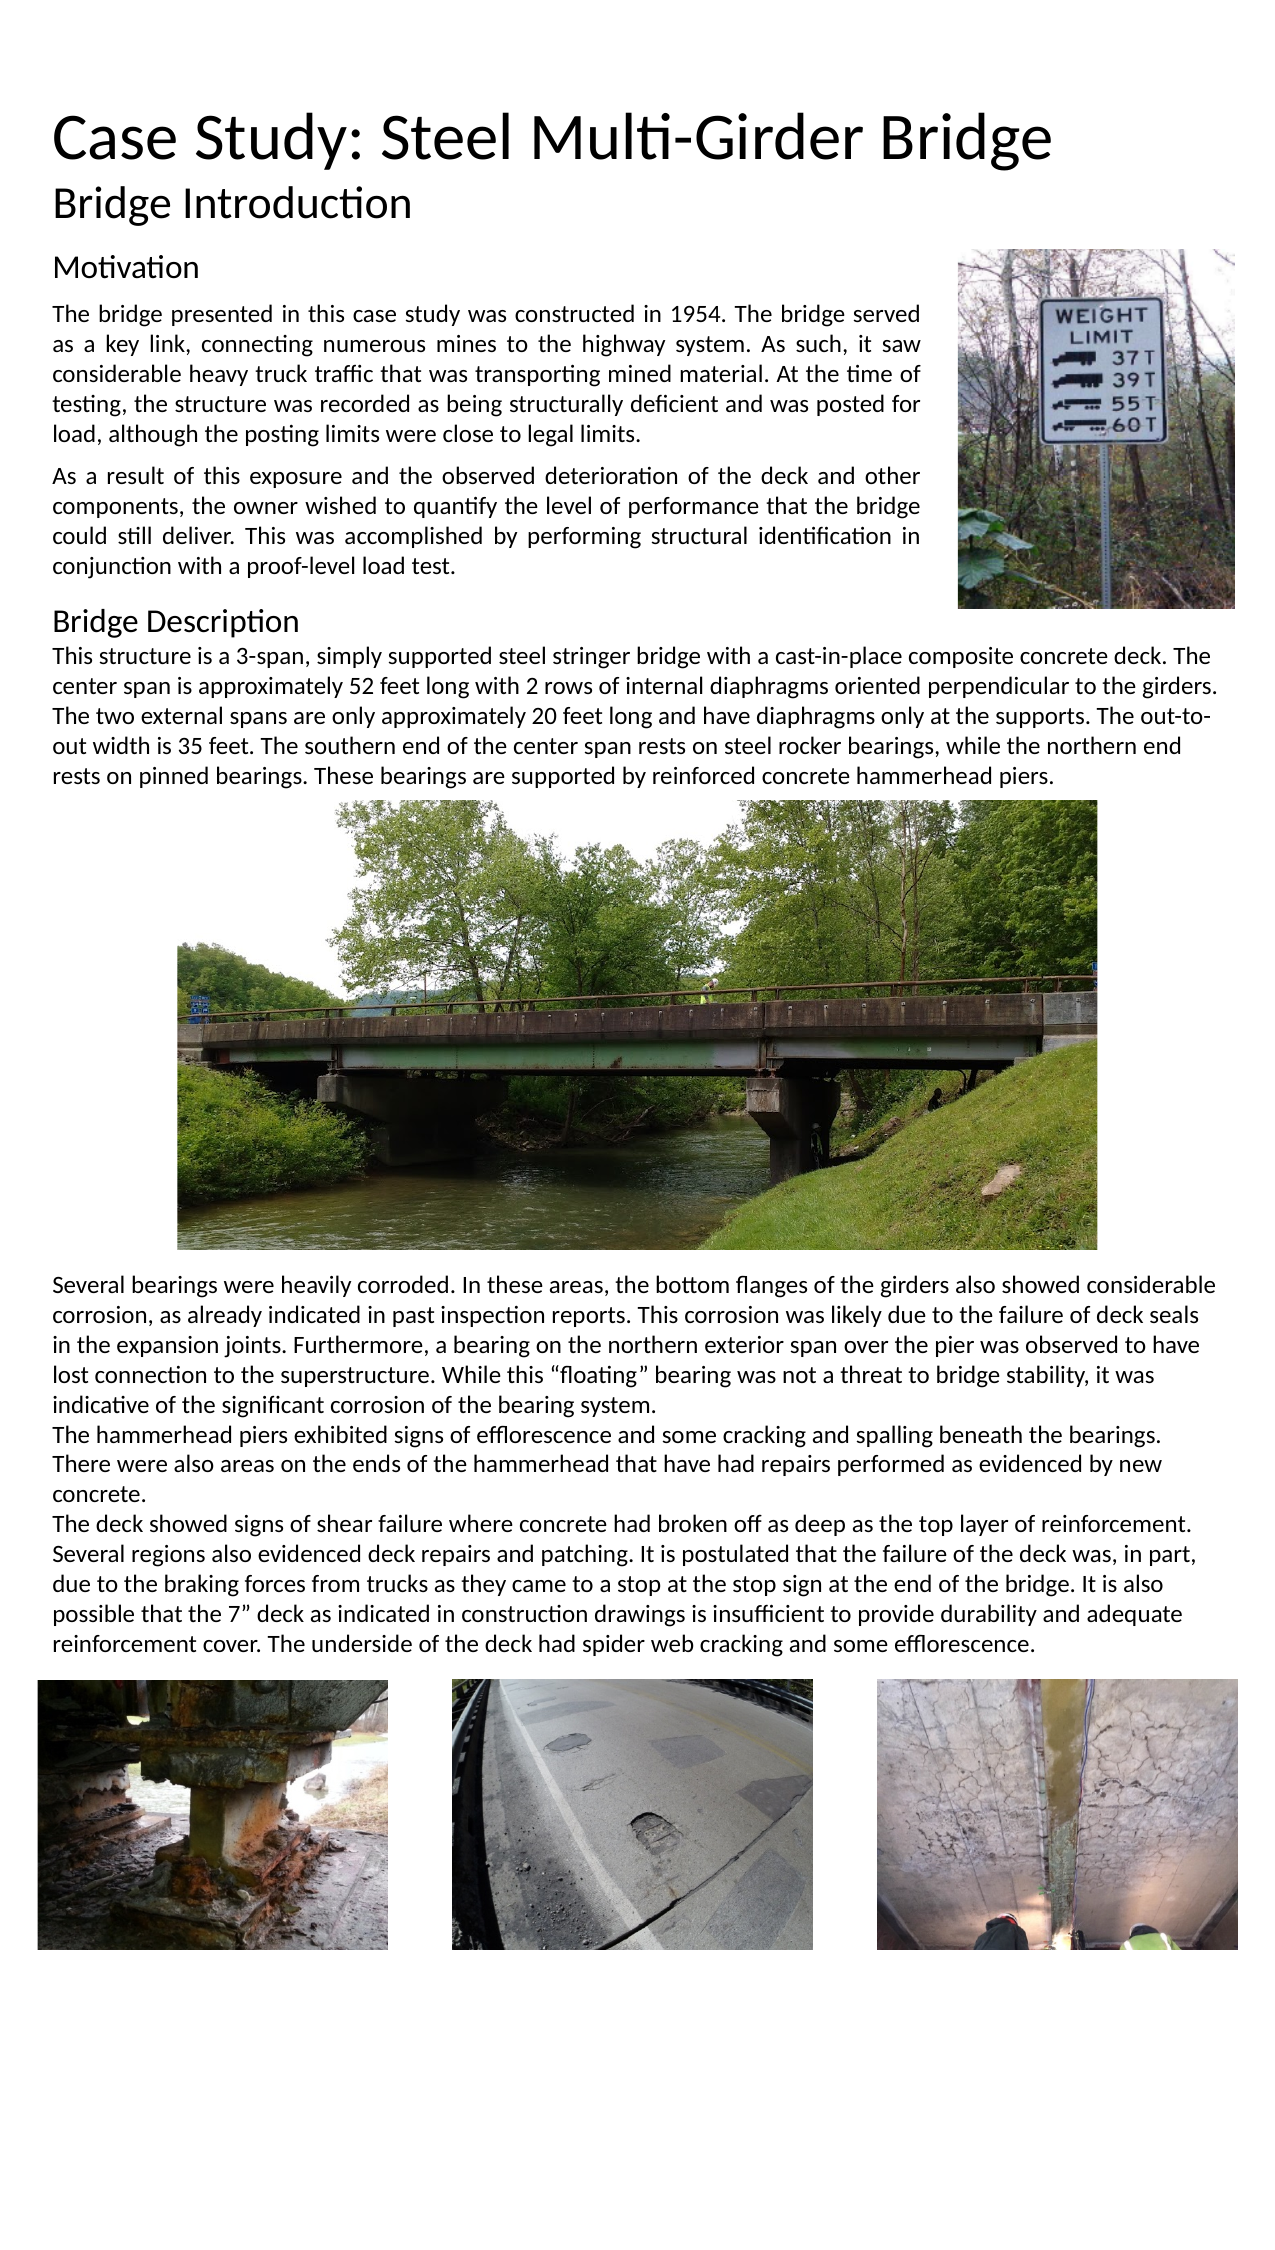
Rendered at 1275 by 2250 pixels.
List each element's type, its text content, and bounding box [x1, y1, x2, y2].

text_box Motivation The bridge presented in this case study was constructed in 1954. The bridge served as a key link, connecting numerous mines to the highway system. As such, it saw considerable heavy truck traffic that was transporting mined material. At the time of testing, the structure was recorded as being structurally deficient and was posted for load, although the posting limits were close to legal limits. As a result of this exposure and the observed deterioration of the deck and other components, the owner wished to quantify the level of performance that the bridge could still deliver. This was accomplished by performing structural identification in conjunction with a proof-level load test. [37, 237, 938, 587]
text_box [37, 1679, 1238, 1951]
picture [957, 249, 1236, 609]
picture [177, 799, 1098, 1251]
text_box Bridge Description This structure is a 3-span, simply supported steel stringer bridge with a cast-in-place composite concrete deck. The center span is approximately 52 feet long with 2 rows of internal diaphragms oriented perpendicular to the girders. The two external spans are only approximately 20 feet long and have diaphragms only at the supports. The out-to-out width is 35 feet. The southern end of the center span rests on steel rocker bearings, while the northern end rests on pinned bearings. These bearings are supported by reinforced concrete hammerhead piers. Several bearings were heavily corroded. In these areas, the bottom flanges of the girders also showed considerable corrosion, as already indicated in past inspection reports. This corrosion was likely due to the failure of deck seals in the expansion joints. Furthermore, a bearing on the northern exterior span over the pier was observed to have lost connection to the superstructure. While this “floating” bearing was not a threat to bridge stability, it was indicative of the significant corrosion of the bearing system. The hammerhead piers exhibited signs of efflorescence and some cracking and spalling beneath the bearings. There were also areas on the ends of the hammerhead that have had repairs performed as evidenced by new concrete. The deck showed signs of shear failure where concrete had broken off as deep as the top layer of reinforcement. Several regions also evidenced deck repairs and patching. It is postulated that the failure of the deck was, in part, due to the braking forces from trucks as they came to a stop at the stop sign at the end of the bridge. It is also possible that the 7” deck as indicated in construction drawings is insufficient to provide durability and adequate reinforcement cover. The underside of the deck had spider web cracking and some efflorescence. [37, 592, 1238, 1665]
text_box Case Study: Steel Multi-Girder Bridge Bridge Introduction [37, 85, 1238, 250]
